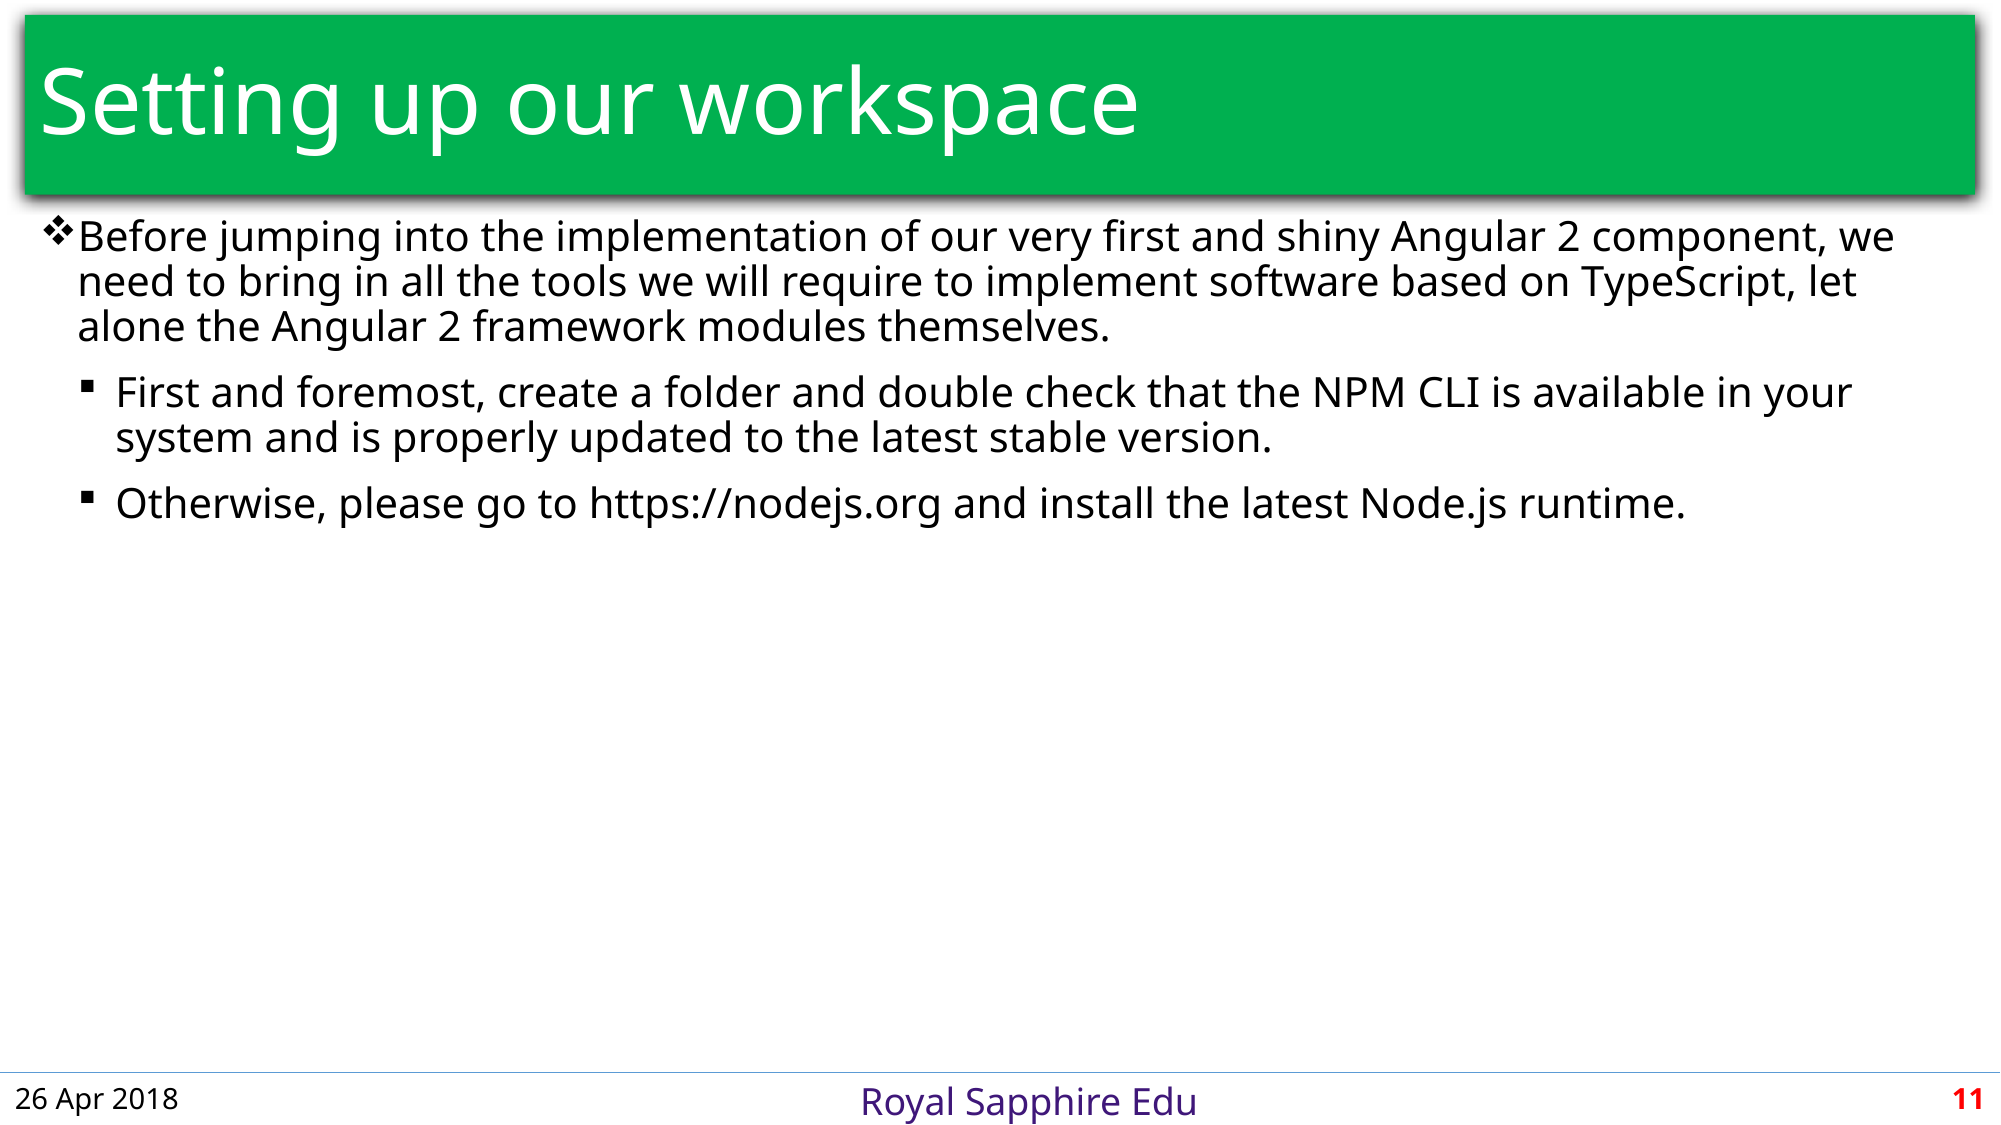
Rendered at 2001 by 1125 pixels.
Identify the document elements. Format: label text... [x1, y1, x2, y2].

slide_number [0, 1072, 450, 1115]
slide_number 11 [1550, 1072, 2000, 1115]
list Before jumping into the implementation of our very first and shiny Angular 2 component, we need to bring in all the tools we will require to implement software based on TypeScript, let alone the Angular 2 framework modules themselves. First and foremost, create a folder and double check that the NPM CLI is available in your system and is properly updated to the latest stable version. Otherwise, please go to https://nodejs.org and install the latest Node.js runtime. [24, 208, 1975, 1063]
title Setting up our workspace [24, 14, 1975, 195]
